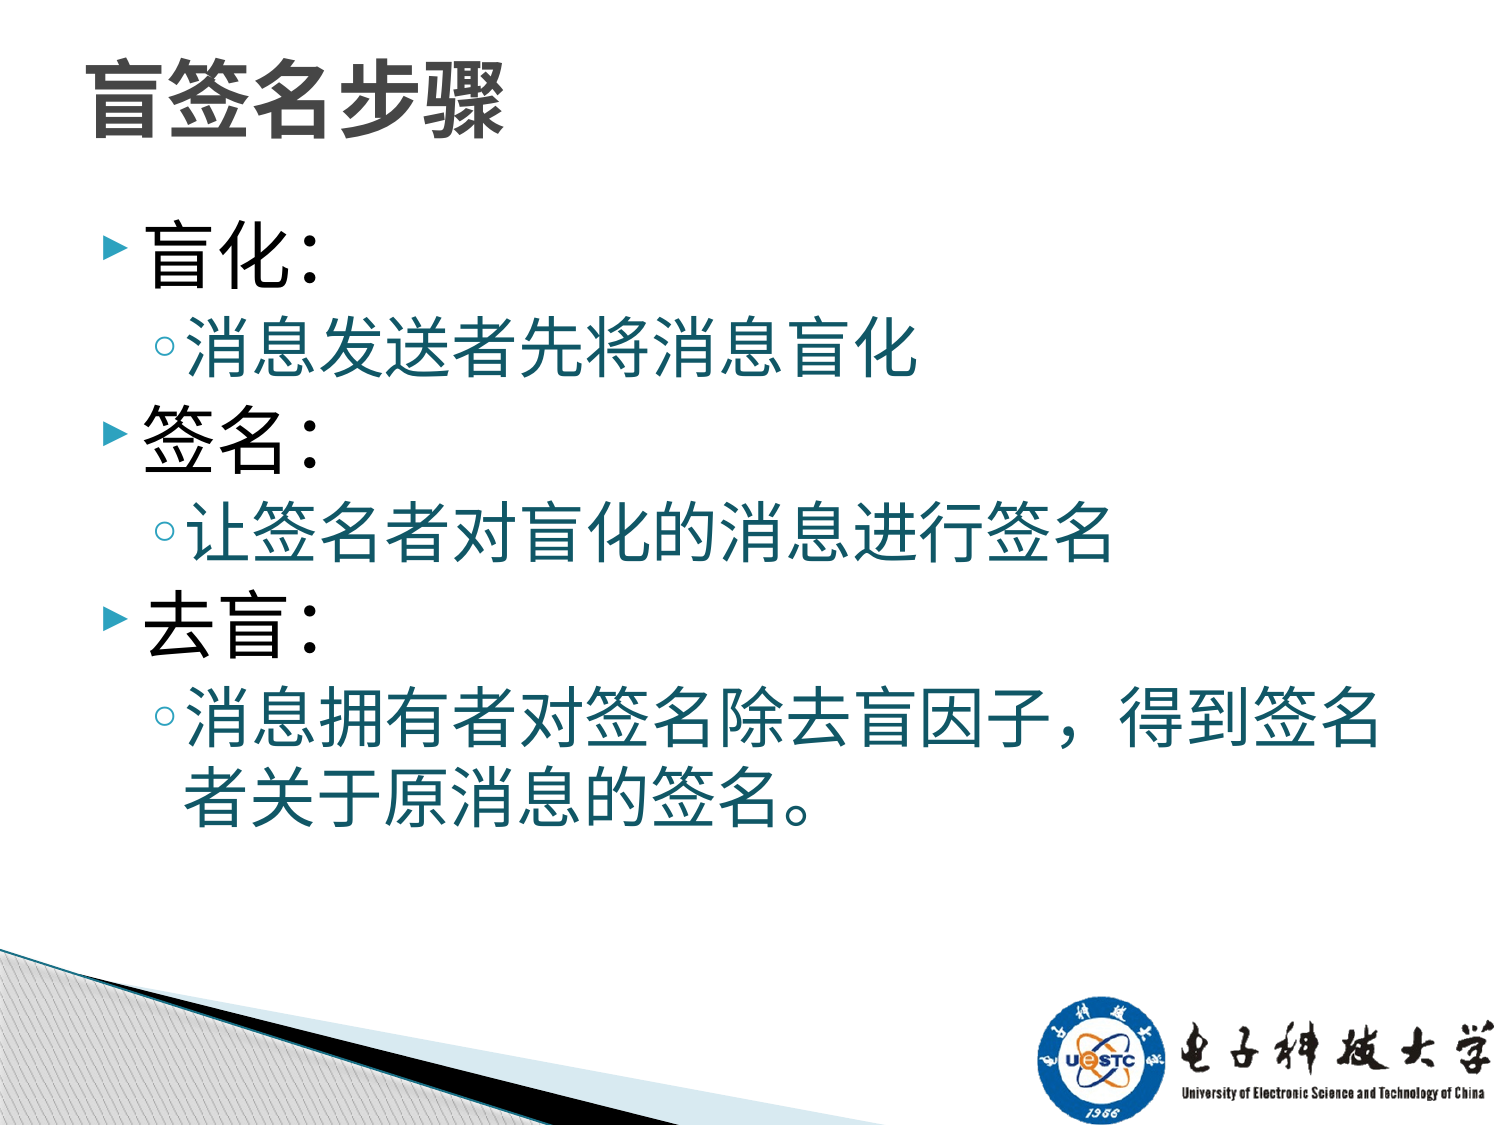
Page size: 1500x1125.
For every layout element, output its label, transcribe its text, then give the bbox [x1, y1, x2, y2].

list 盲化： 消息发送者先将消息盲化 签名： 让签名者对盲化的消息进行签名 去盲： 消息拥有者对签名除去盲因子，得到签名者关于原消息的签名。 [66, 201, 1417, 1052]
picture [1037, 995, 1495, 1125]
title 盲签名步骤 [66, 3, 1417, 191]
